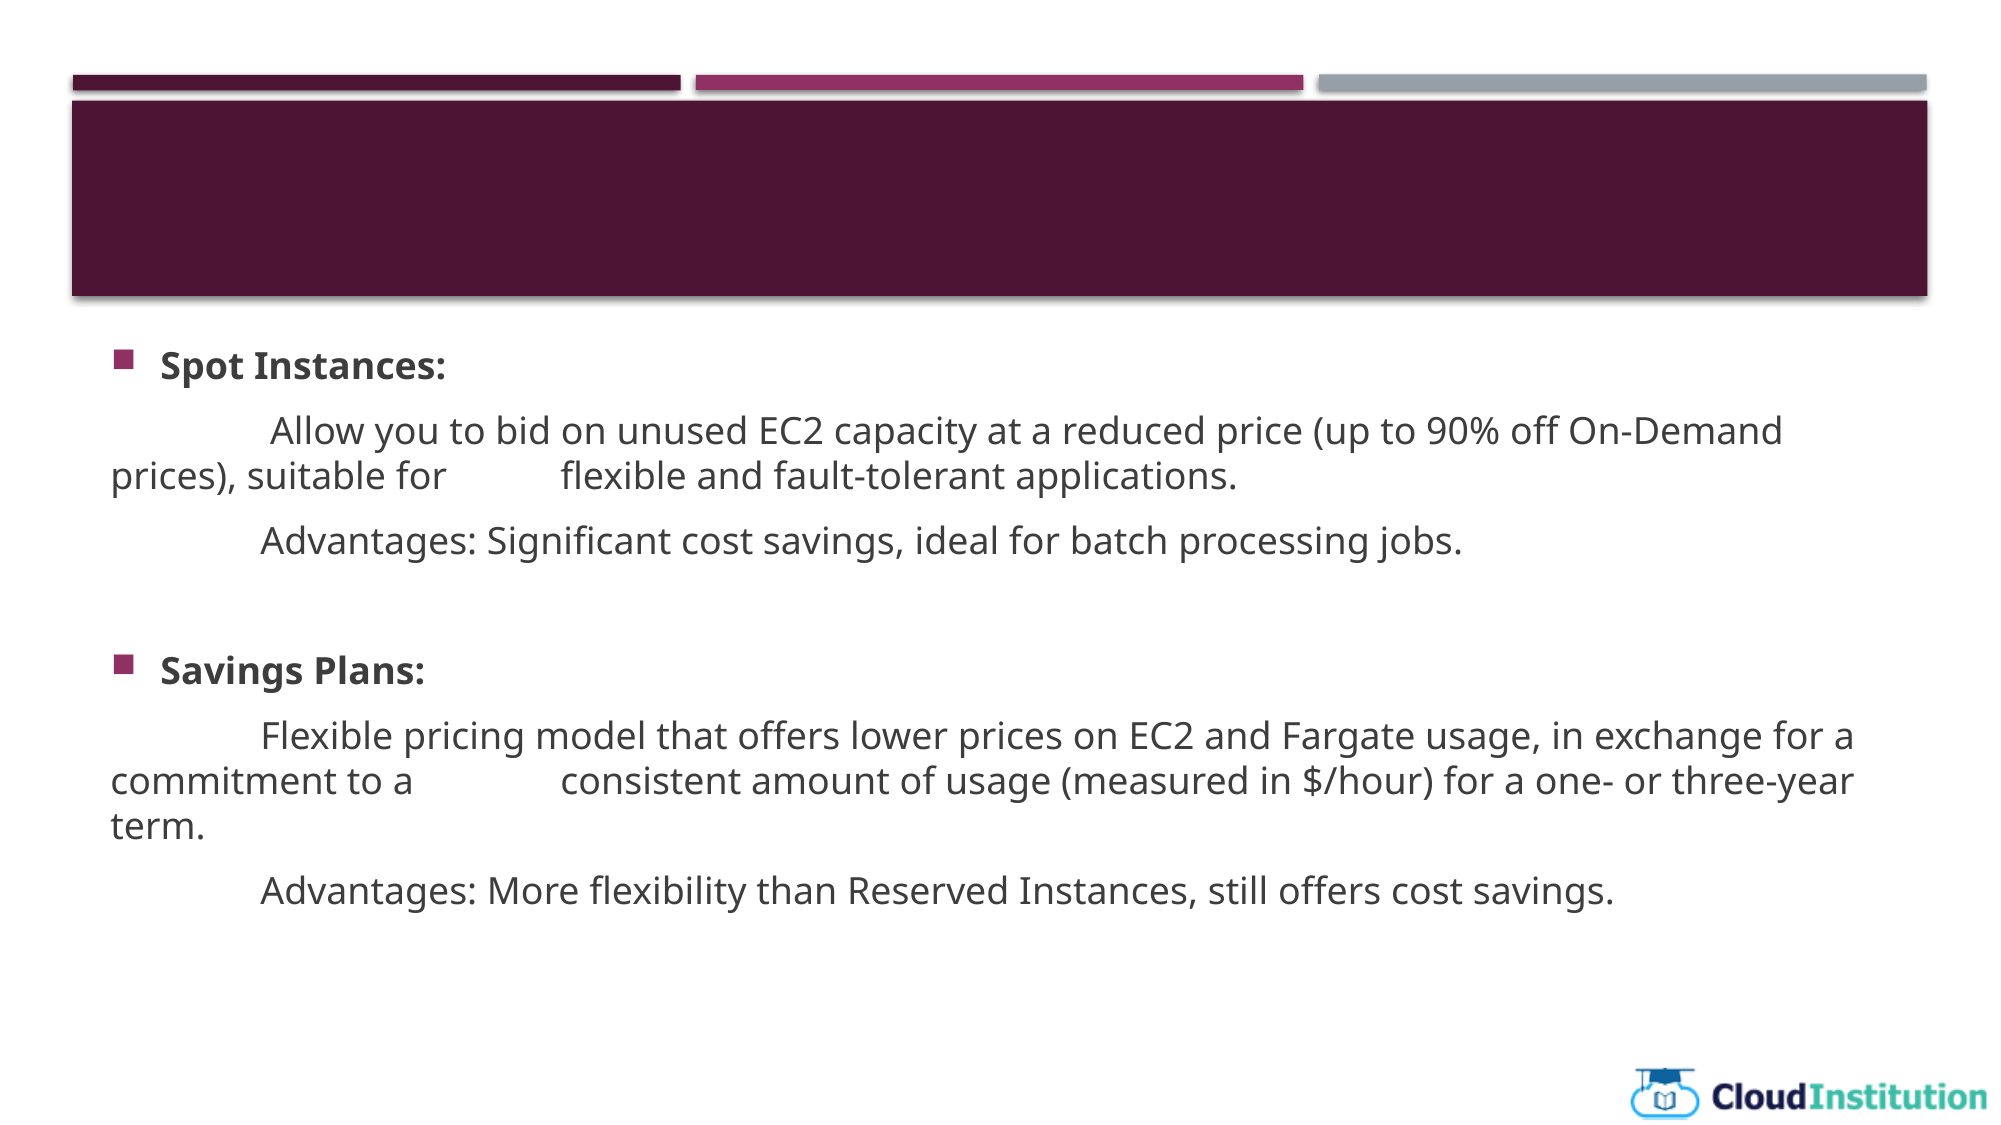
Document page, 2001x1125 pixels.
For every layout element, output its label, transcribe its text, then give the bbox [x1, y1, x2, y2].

picture [1623, 1052, 2001, 1125]
list Spot Instances: Allow you to bid on unused EC2 capacity at a reduced price (up to 90% off On-Demand prices), suitable for flexible and fault-tolerant applications. Advantages: Significant cost savings, ideal for batch processing jobs. Savings Plans: Flexible pricing model that offers lower prices on EC2 and Fargate usage, in exchange for a commitment to a consistent amount of usage (measured in $/hour) for a one- or three-year term. Advantages: More flexibility than Reserved Instances, still offers cost savings. [95, 357, 1905, 962]
